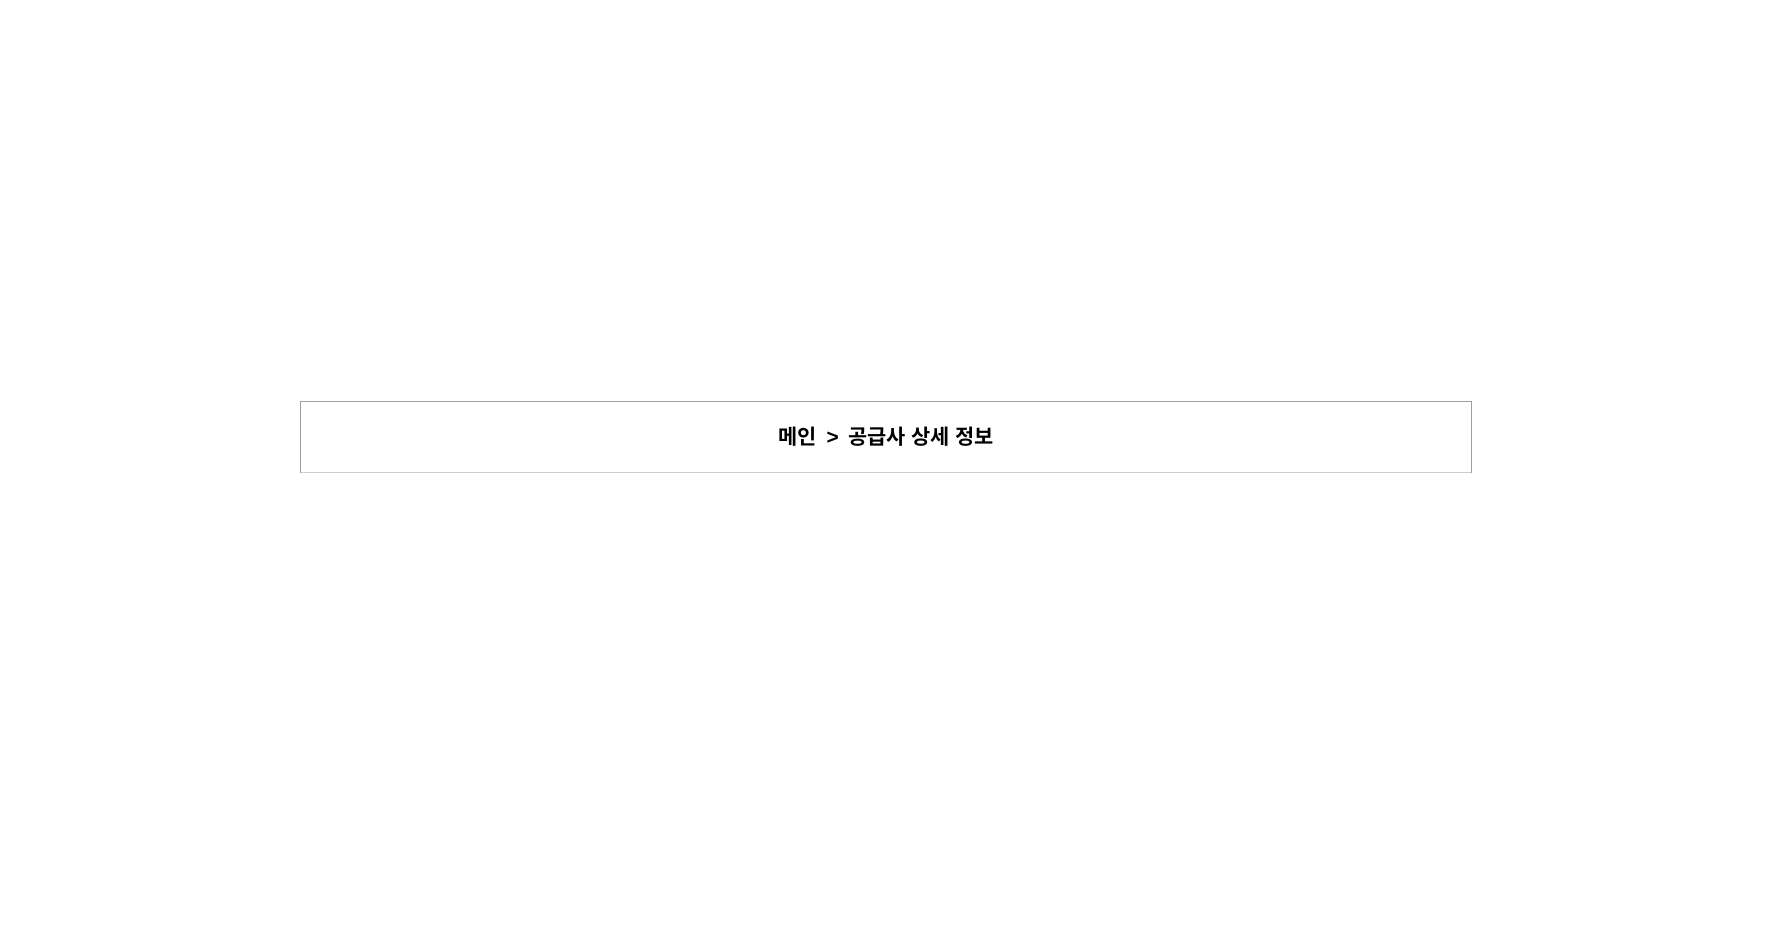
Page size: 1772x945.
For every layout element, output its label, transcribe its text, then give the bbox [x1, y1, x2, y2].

table_header 메인 > 공급사 상세 정보 [301, 402, 1471, 472]
